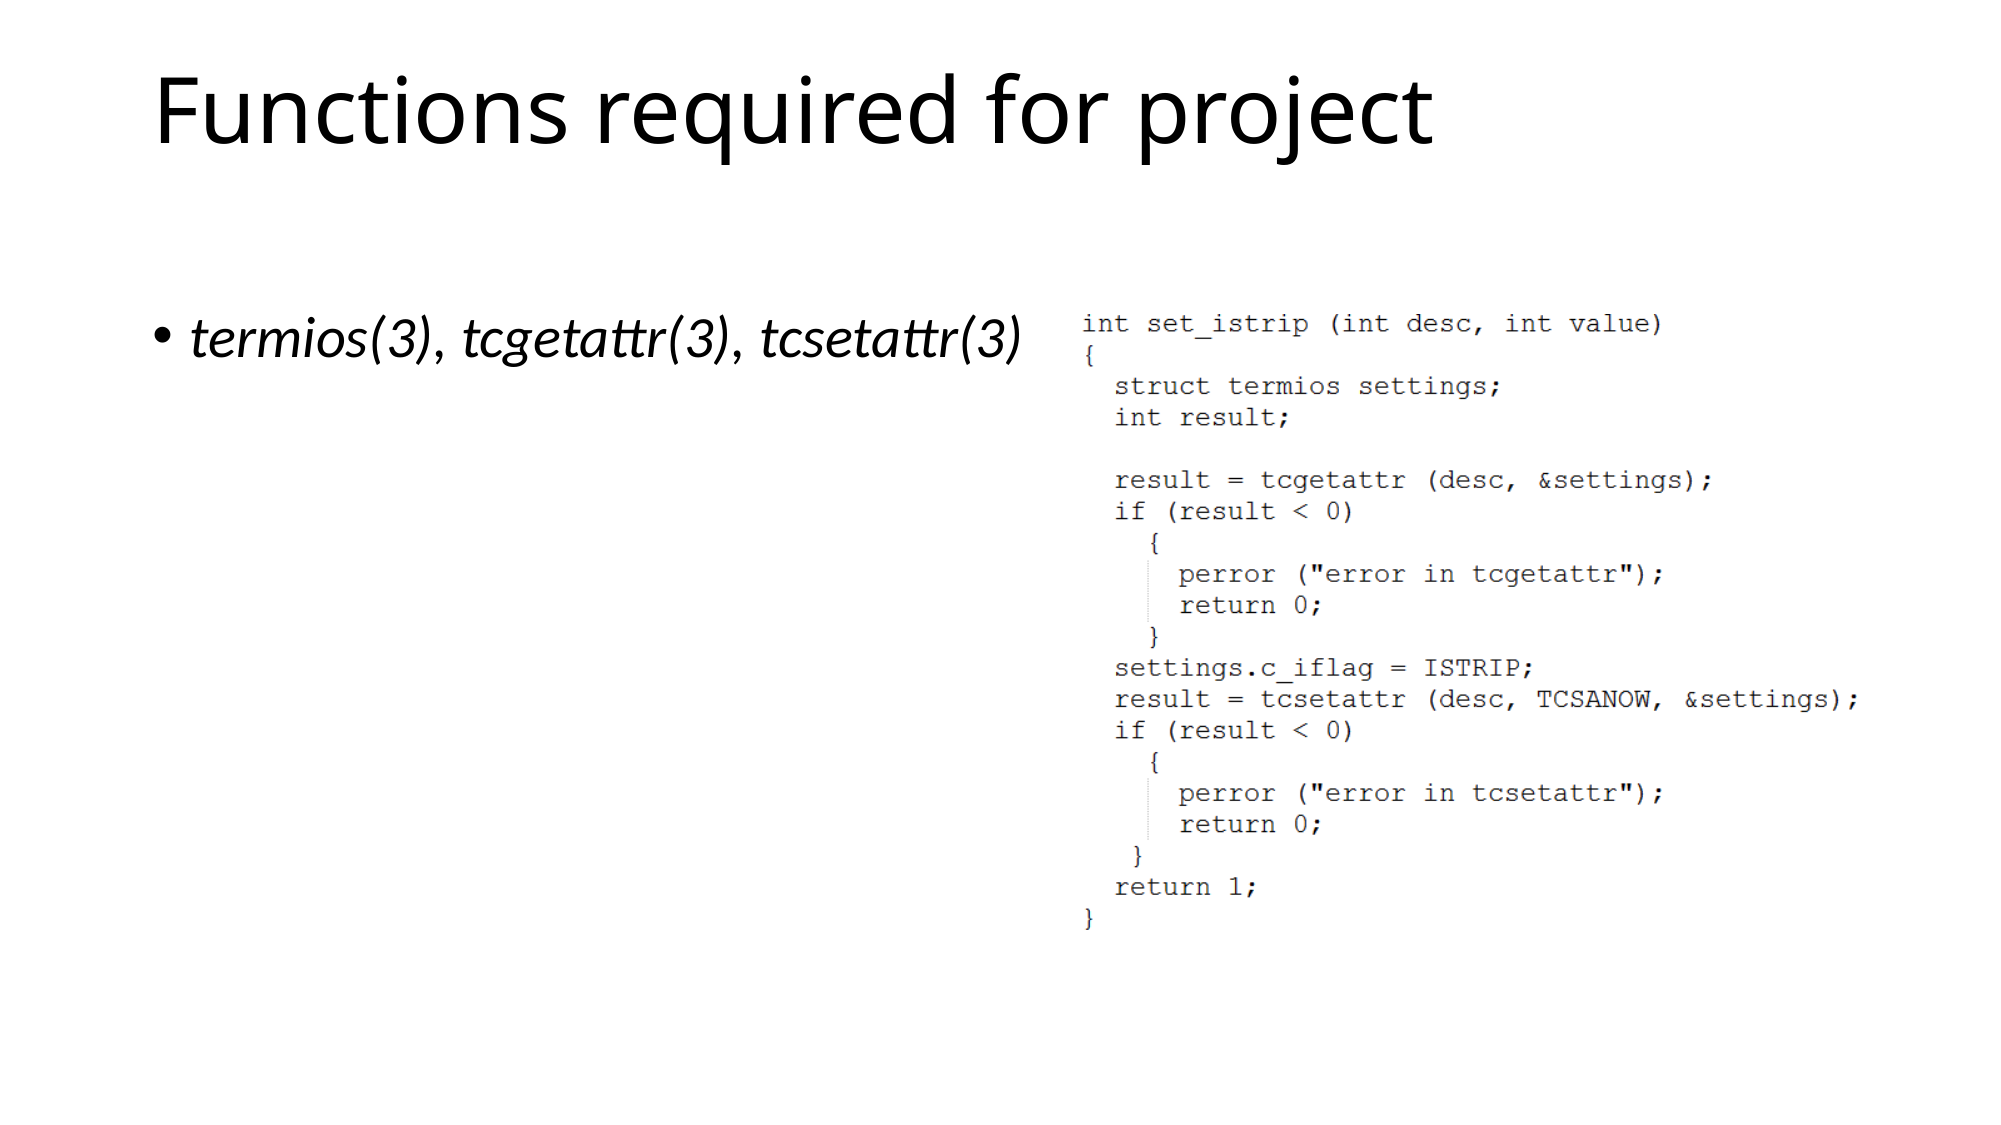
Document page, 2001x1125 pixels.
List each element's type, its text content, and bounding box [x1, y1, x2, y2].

title Functions required for project [137, 59, 1863, 278]
picture [1079, 314, 1887, 935]
list termios(3), tcgetattr(3), tcsetattr(3) [137, 299, 1863, 1014]
